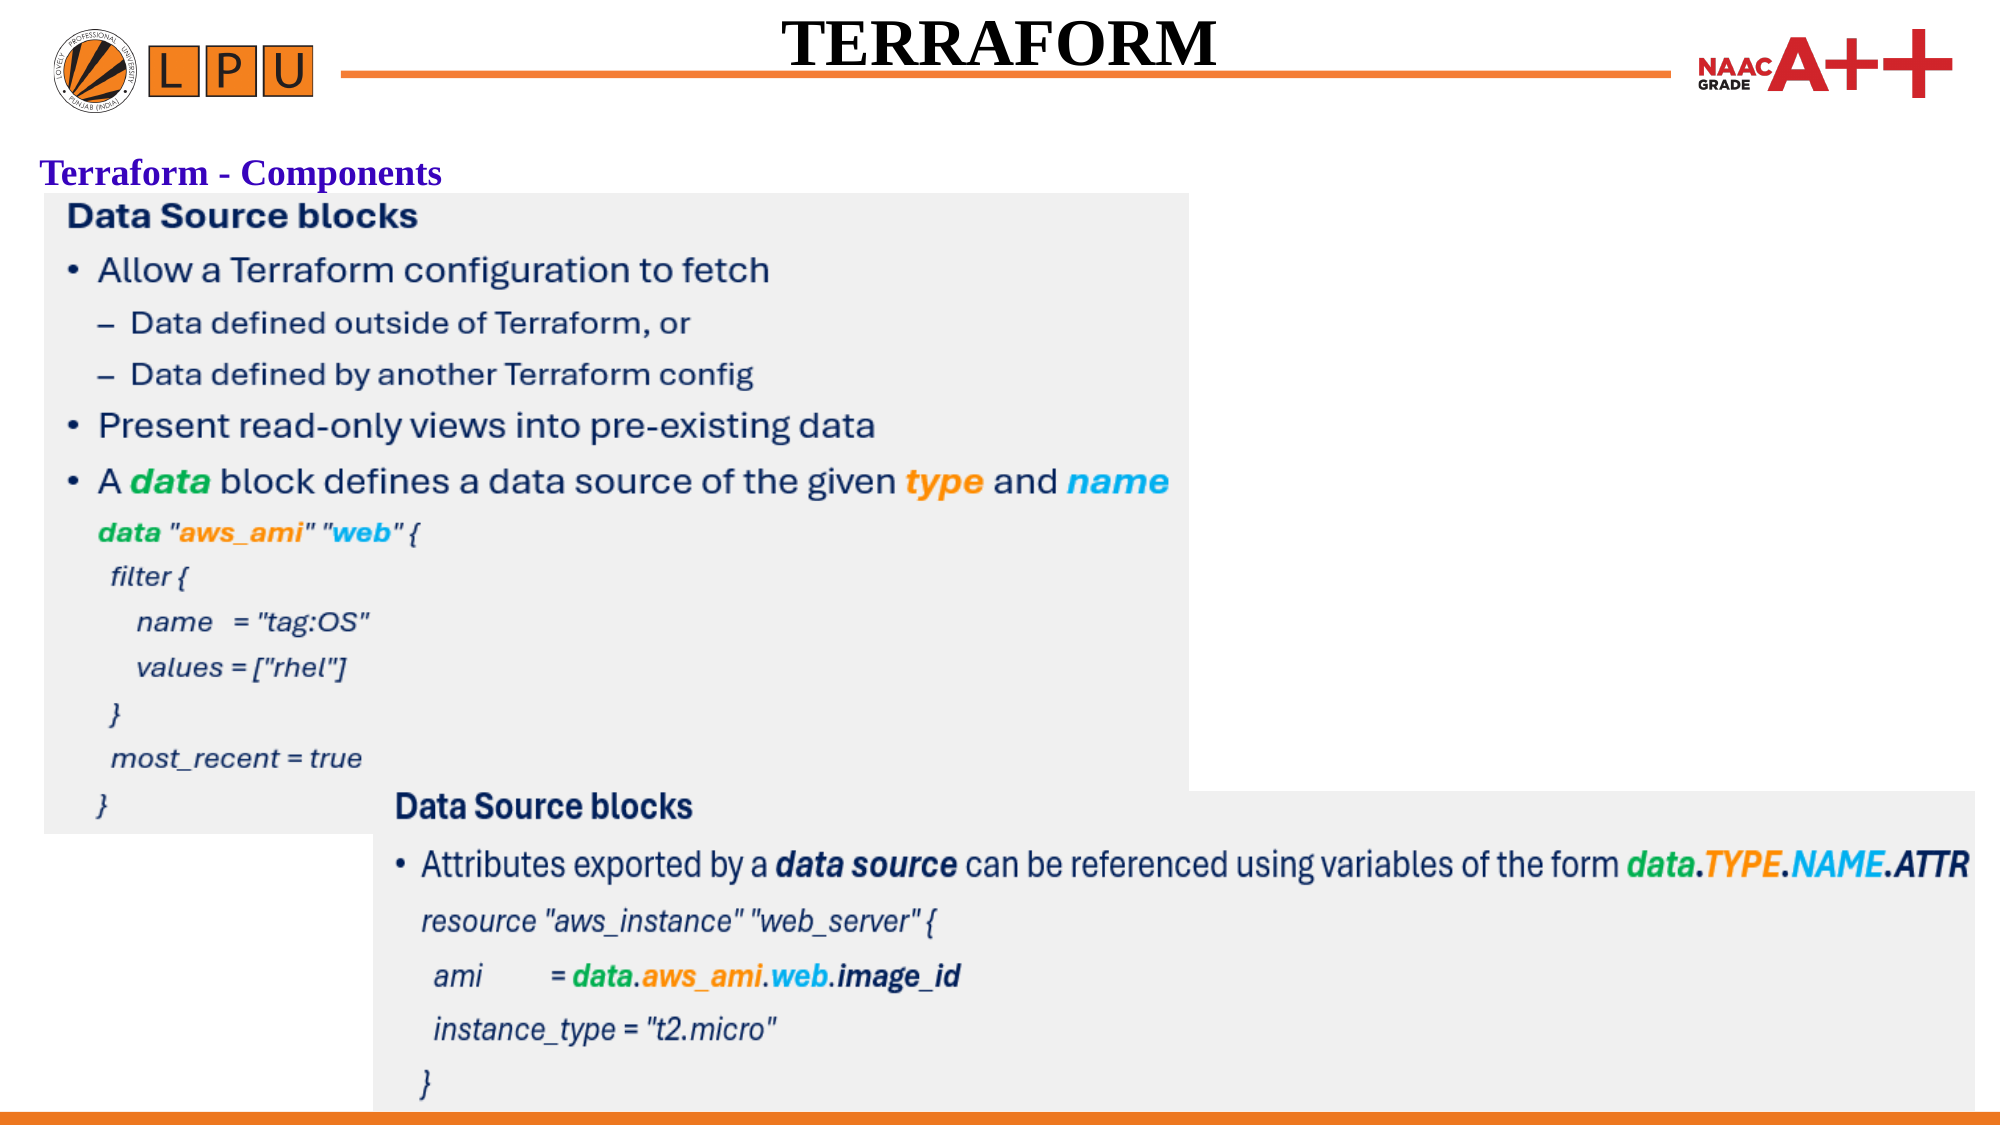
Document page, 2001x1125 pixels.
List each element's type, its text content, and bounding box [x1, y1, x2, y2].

text_box Terraform - Components [24, 118, 1975, 201]
picture [43, 192, 1976, 1112]
text_box TERRAFORM [113, 0, 1887, 89]
